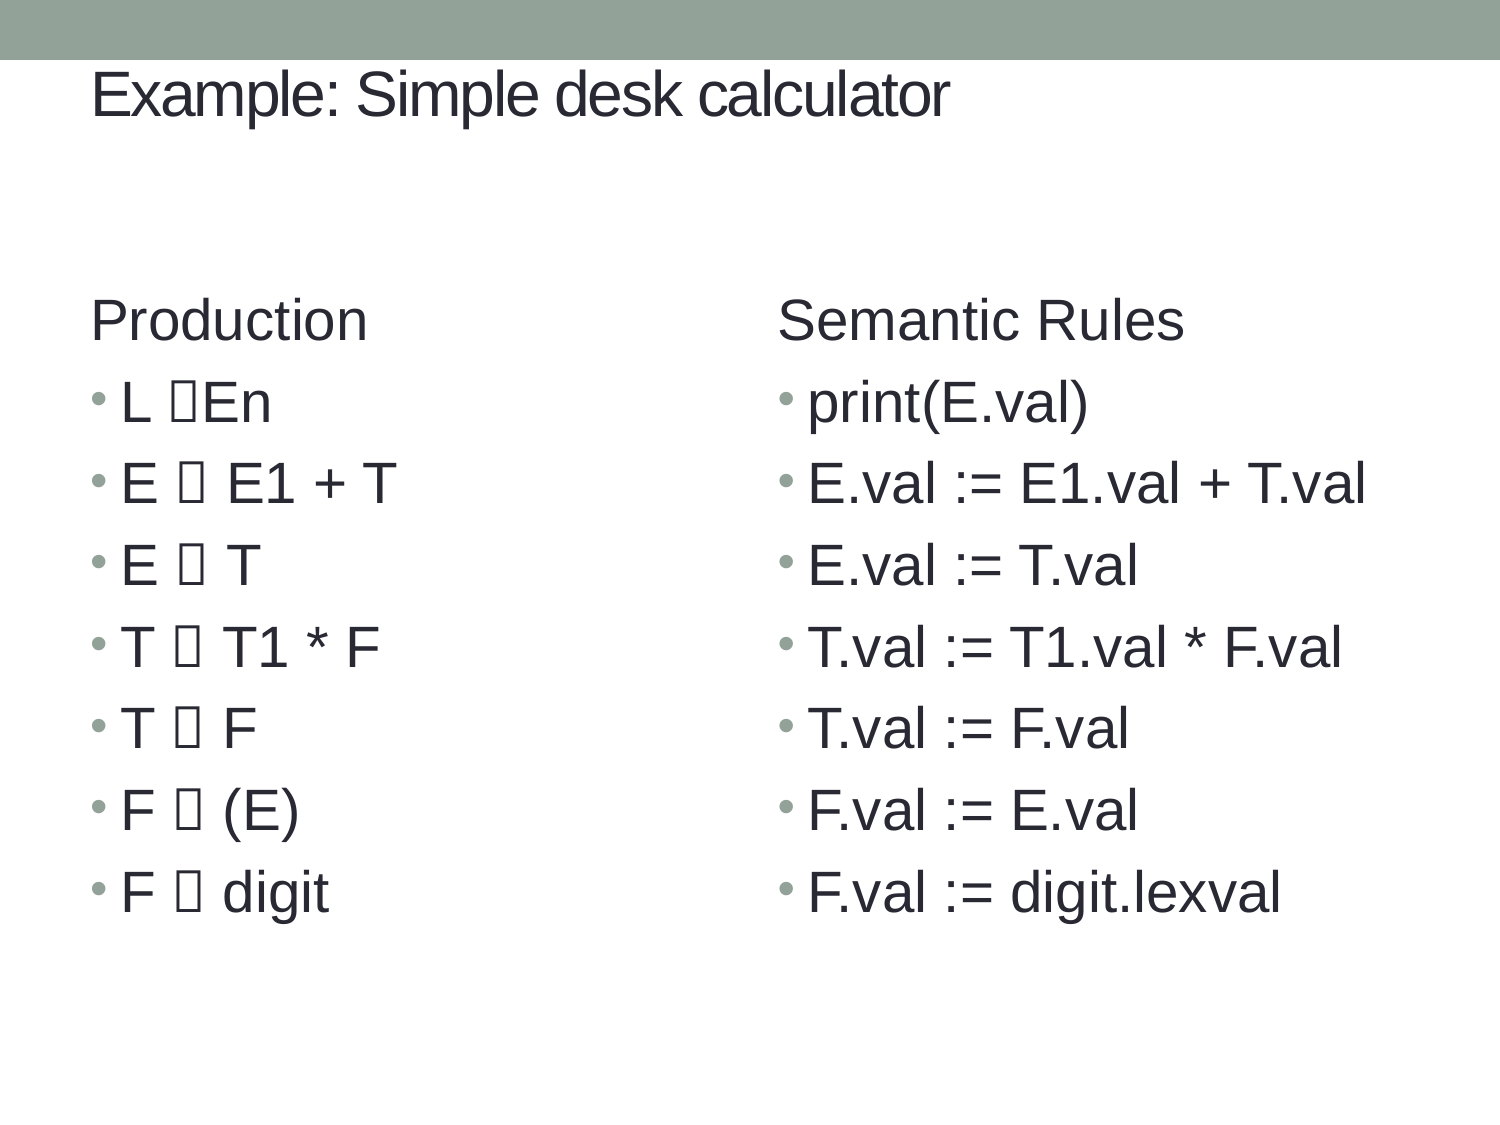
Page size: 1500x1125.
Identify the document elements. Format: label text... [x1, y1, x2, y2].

title Example: Simple desk calculator [75, 45, 1425, 138]
list Production L En E  E1 + T E  T T  T1 * F T  F F  (E) F  digit [75, 274, 738, 1049]
list Semantic Rules print(E.val) E.val := E1.val + T.val E.val := T.val T.val := T1.val * F.val T.val := F.val F.val := E.val F.val := digit.lexval [762, 274, 1425, 1049]
